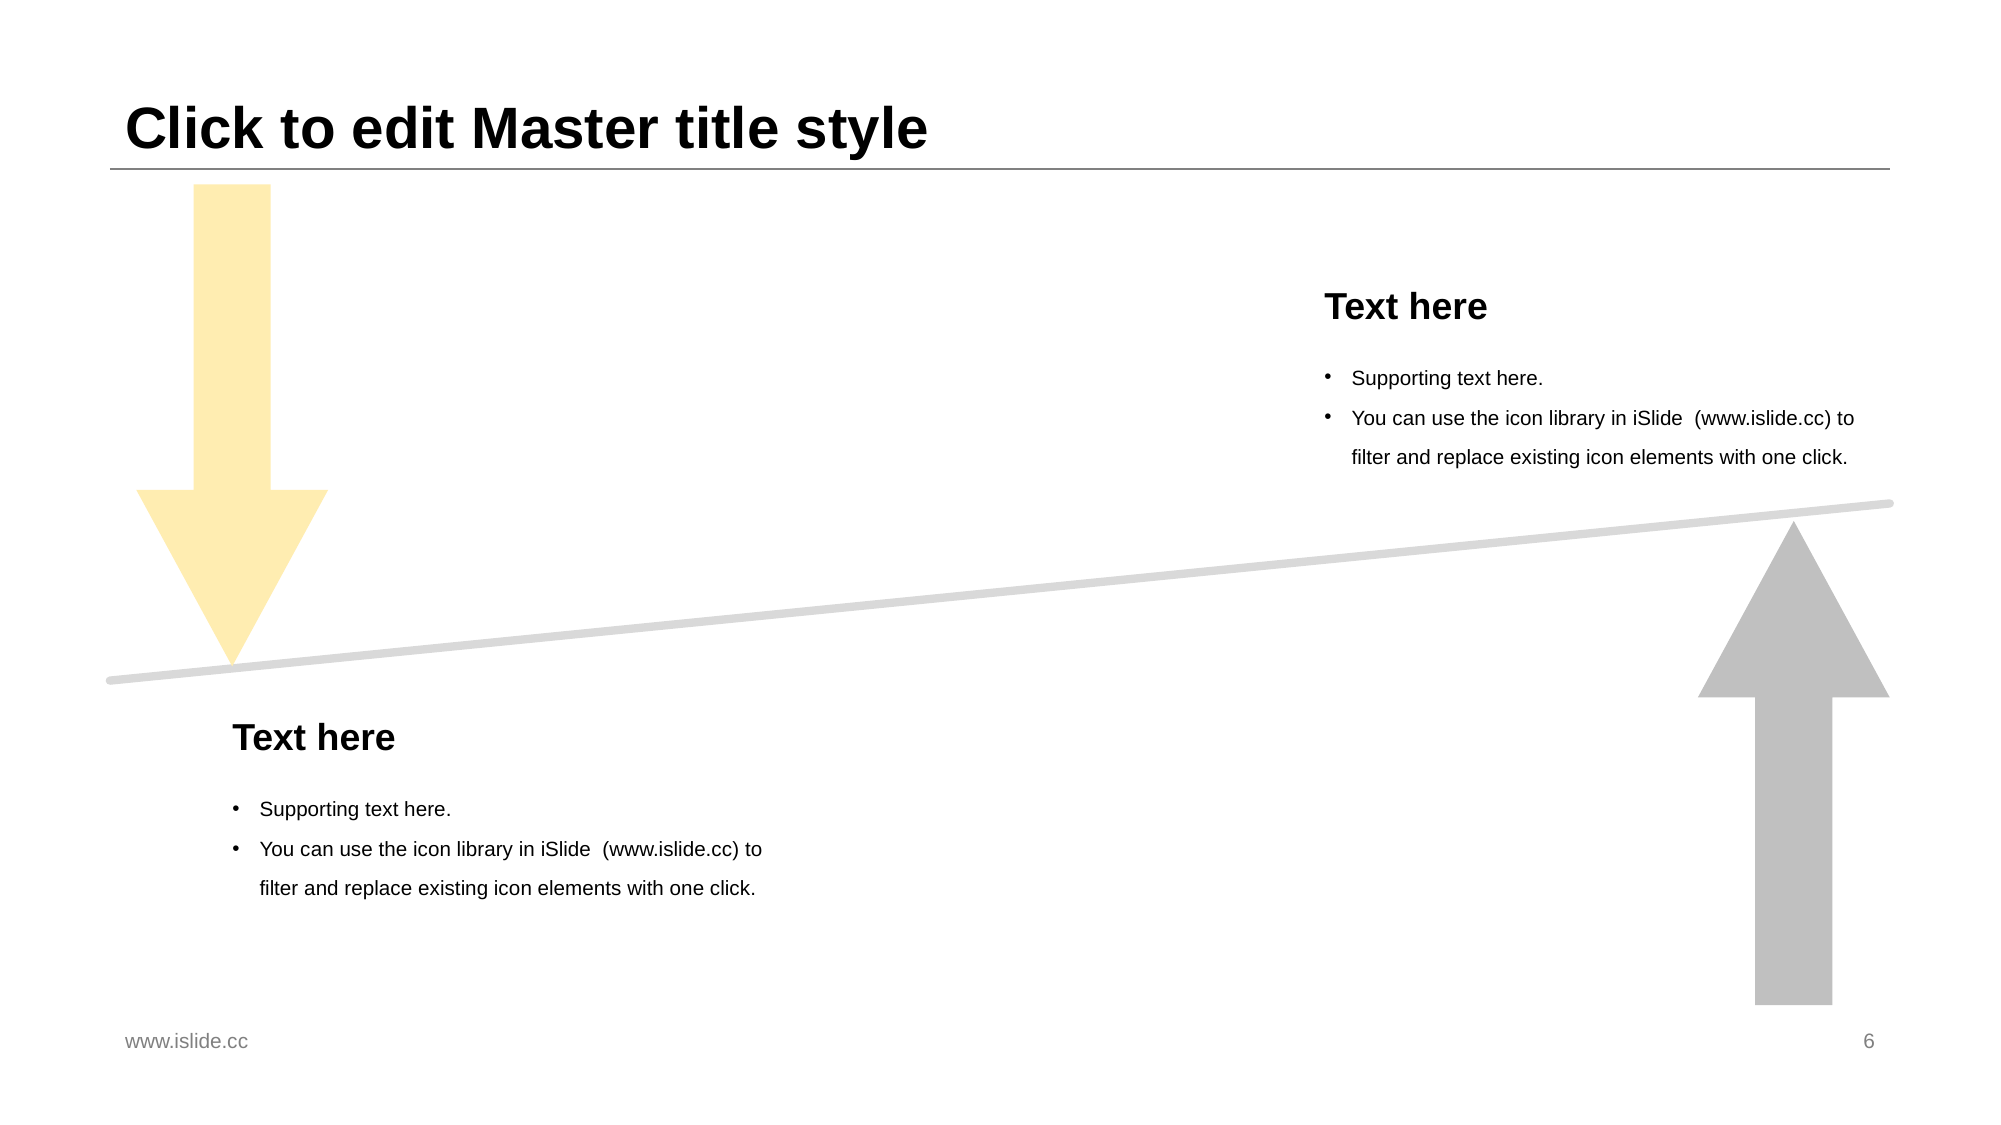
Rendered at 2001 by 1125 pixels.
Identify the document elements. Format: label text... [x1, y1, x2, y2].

footer www.islide.cc [109, 1023, 790, 1058]
title Click to edit Master title style [109, 0, 1890, 169]
slide_number 6 [1412, 1023, 1890, 1058]
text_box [109, 184, 1890, 1006]
